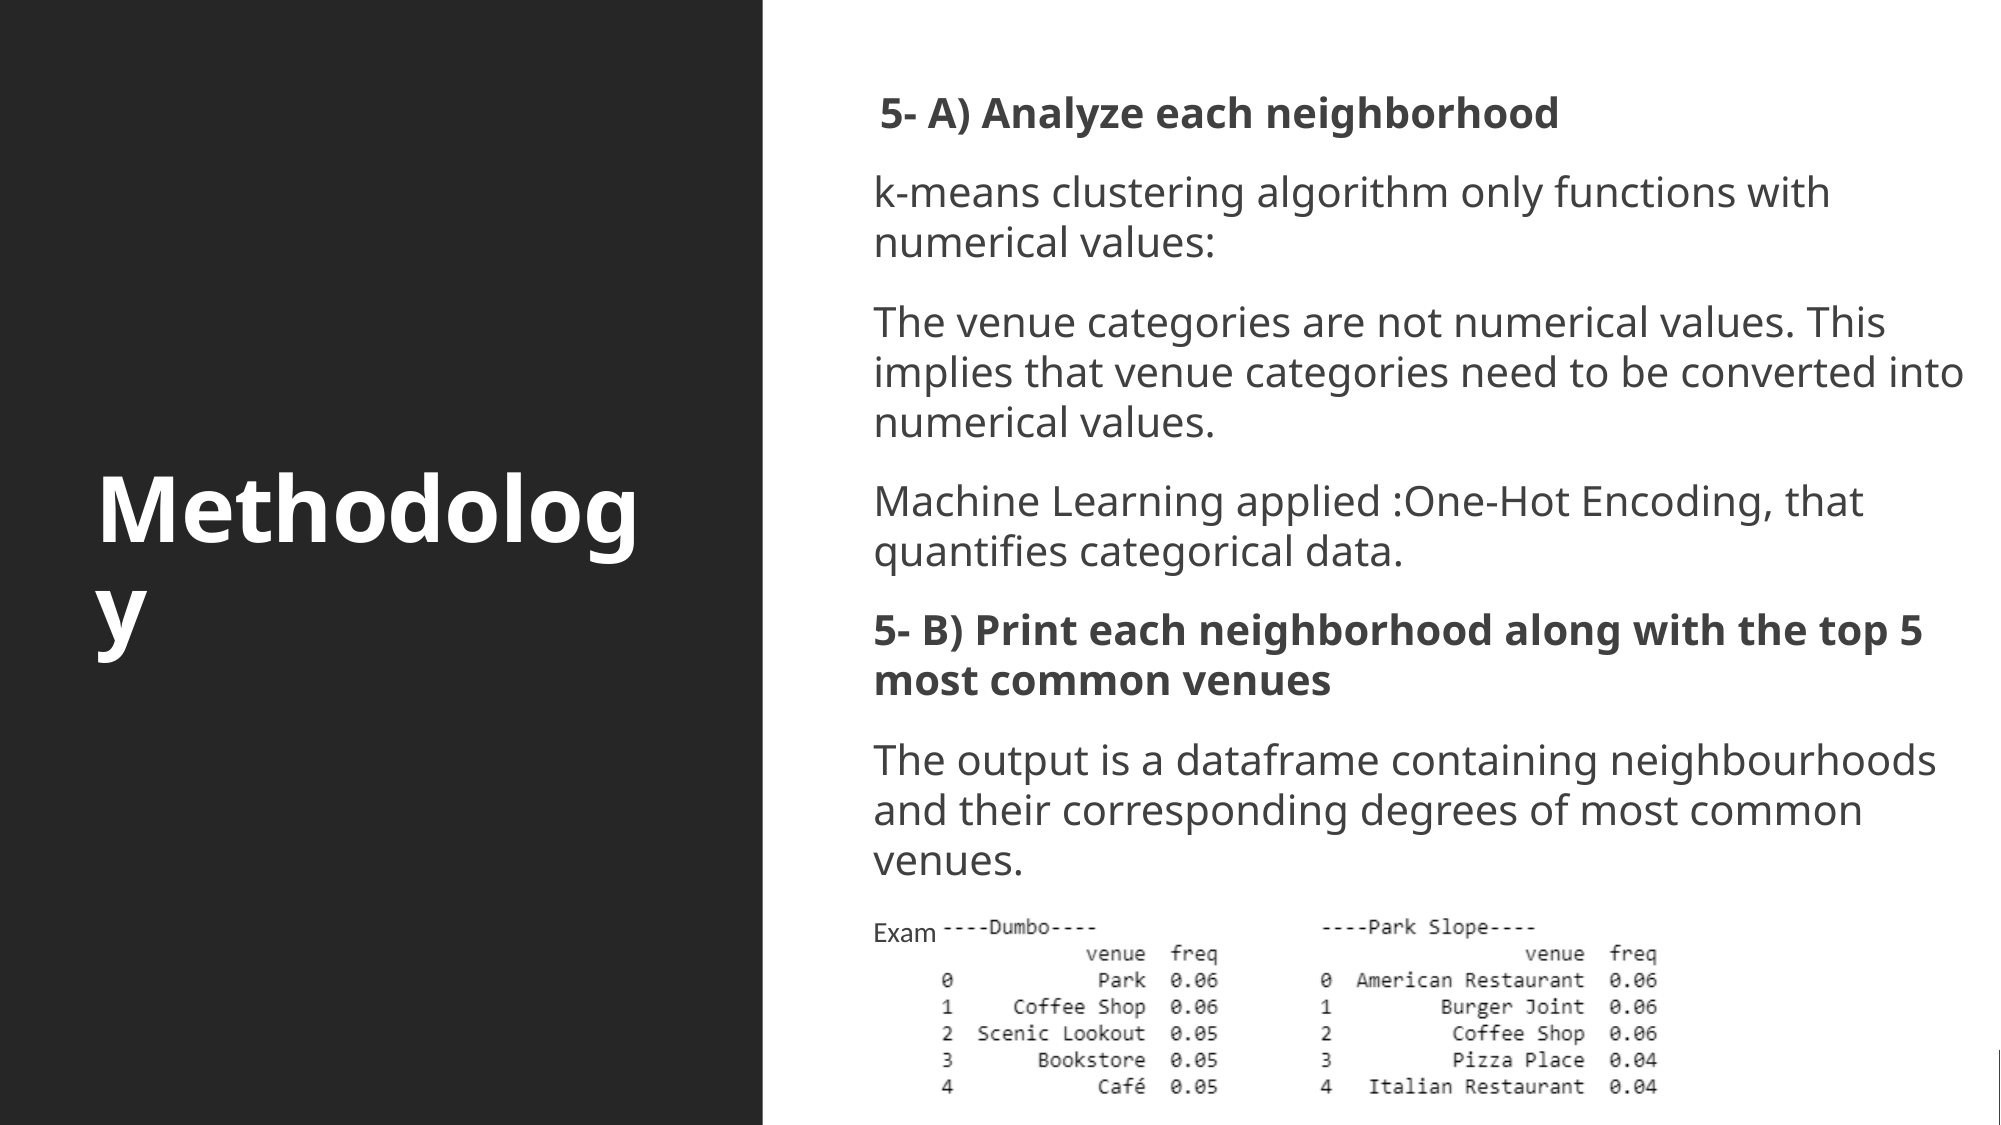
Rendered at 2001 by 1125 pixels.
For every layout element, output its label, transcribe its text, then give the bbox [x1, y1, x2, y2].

title Methodology [80, 99, 679, 1026]
text_box [0, 0, 764, 1125]
list 5- A) Analyze each neighborhood k-means clustering algorithm only functions with numerical values: The venue categories are not numerical values. This implies that venue categories need to be converted into numerical values. Machine Learning applied :One-Hot Encoding, that quantifies categorical data. 5- B) Print each neighborhood along with the top 5 most common venues The output is a dataframe containing neighbourhoods and their corresponding degrees of most common venues. Examples: [858, 19, 1981, 1105]
picture [935, 916, 1678, 1098]
text_box [764, 0, 2000, 1125]
